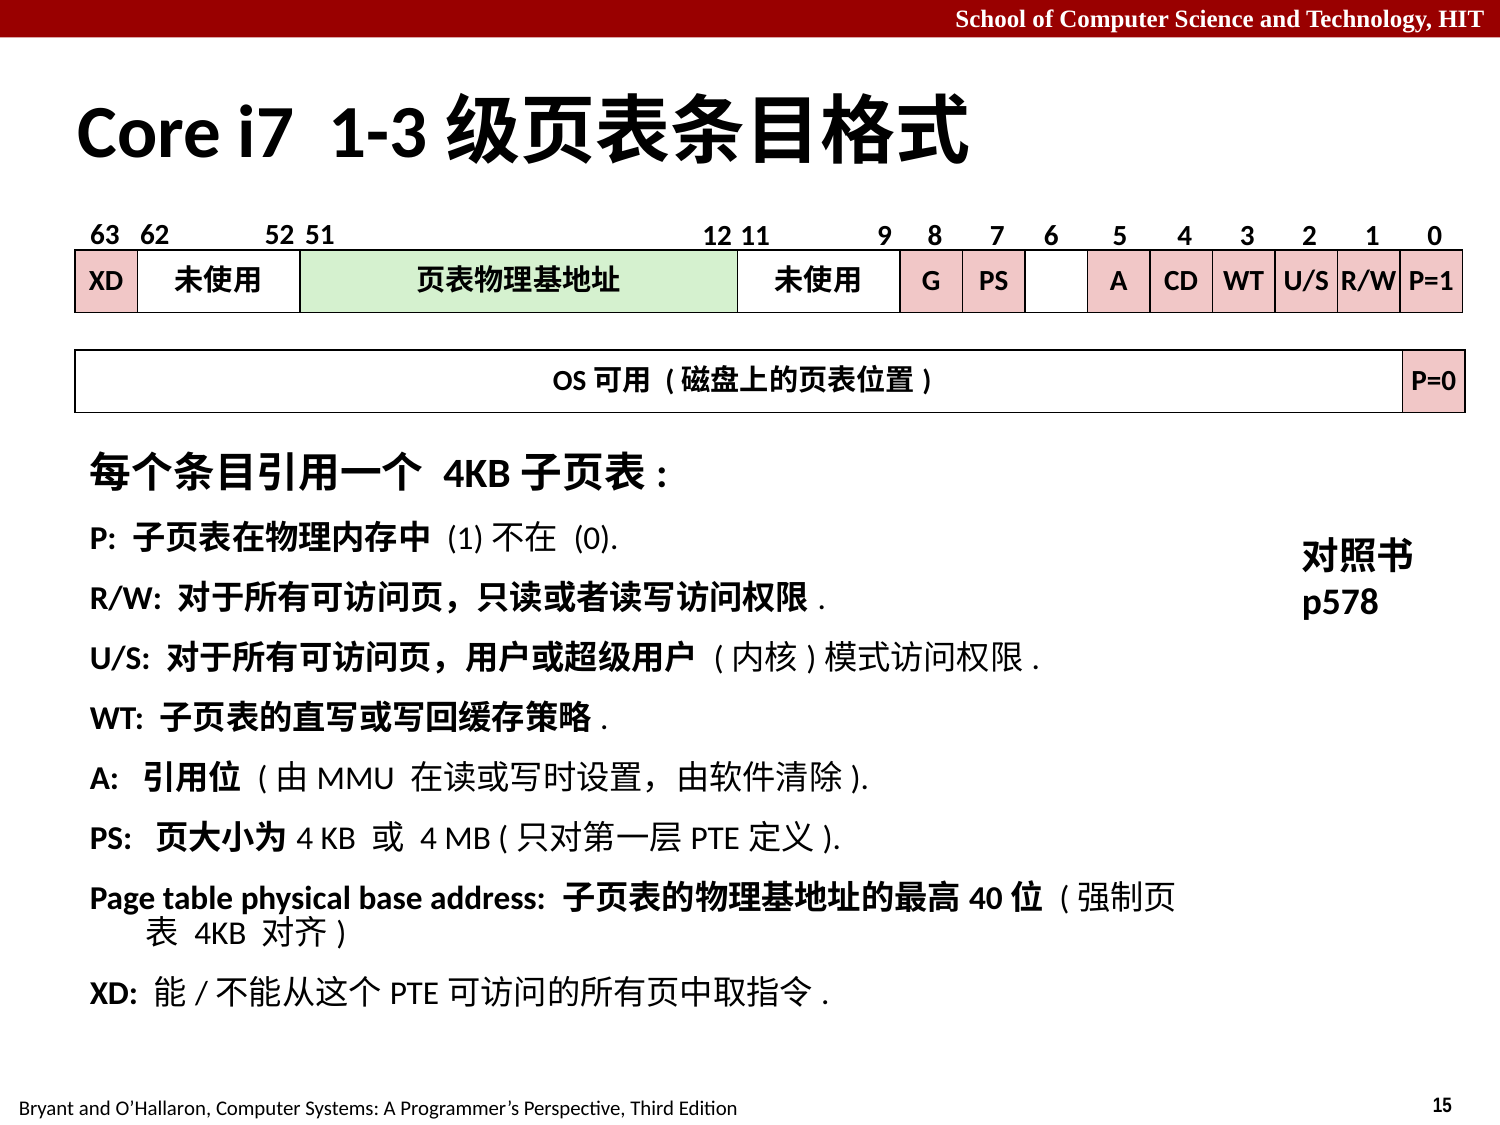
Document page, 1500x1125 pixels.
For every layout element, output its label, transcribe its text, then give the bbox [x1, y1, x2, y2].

text_box WT [1212, 249, 1274, 313]
text_box P=0 [1402, 349, 1465, 413]
text_box 7 [975, 213, 1020, 259]
text_box 5 [1097, 213, 1143, 259]
text_box 9 [862, 213, 907, 259]
text_box 1 [1350, 213, 1395, 259]
text_box 8 [912, 213, 958, 259]
text_box U/S [1274, 249, 1337, 313]
text_box 未使用 [737, 249, 899, 313]
text_box 12 [687, 213, 725, 259]
text_box R/W [1337, 249, 1399, 313]
text_box 3 [1225, 213, 1270, 259]
text_box G [899, 249, 962, 313]
text_box PS [962, 249, 1024, 313]
text_box 63 [75, 212, 135, 258]
text_box 页表物理基地址 [300, 249, 737, 313]
text_box CD [1149, 249, 1212, 313]
text_box 未使用 [138, 249, 300, 313]
text_box 51 [310, 212, 350, 258]
title Core i7 1-3级页表条目格式 [62, 80, 1500, 176]
text_box 11 [725, 213, 786, 259]
text_box A [1087, 249, 1149, 313]
text_box 4 [1162, 213, 1208, 259]
text_box XD [74, 249, 138, 313]
text_box 52 [250, 212, 310, 258]
text_box 62 [135, 212, 185, 258]
text_box 2 [1287, 213, 1332, 259]
text_box 对照书p578 [1287, 524, 1458, 630]
text_box 每个条目引用一个 4KB子页表: P: 子页表在物理内存中 (1)不在 (0). R/W: 对于所有可访问页，只读或者读写访问权限. U/S: 对于所有可访问页，用户或超级用户 (内核)模式访问权限. WT: 子页表的直写或写回缓存策略. A: 引用位 (由MMU 在读或写时设置，由软件清除). PS: 页大小为4 KB 或 4 MB (只对第一层PTE定义). Page table physical base address: 子页表的物理基地址的最高40位 (强制页表 4KB 对齐) XD: 能/不能从这个PTE可访问的所有页中取指令. [74, 444, 1213, 1019]
text_box [1024, 249, 1087, 313]
text_box P=1 [1399, 249, 1463, 313]
text_box OS可用 (磁盘上的页表位置) [75, 349, 1402, 413]
text_box 6 [1029, 213, 1074, 259]
text_box 0 [1412, 213, 1458, 259]
